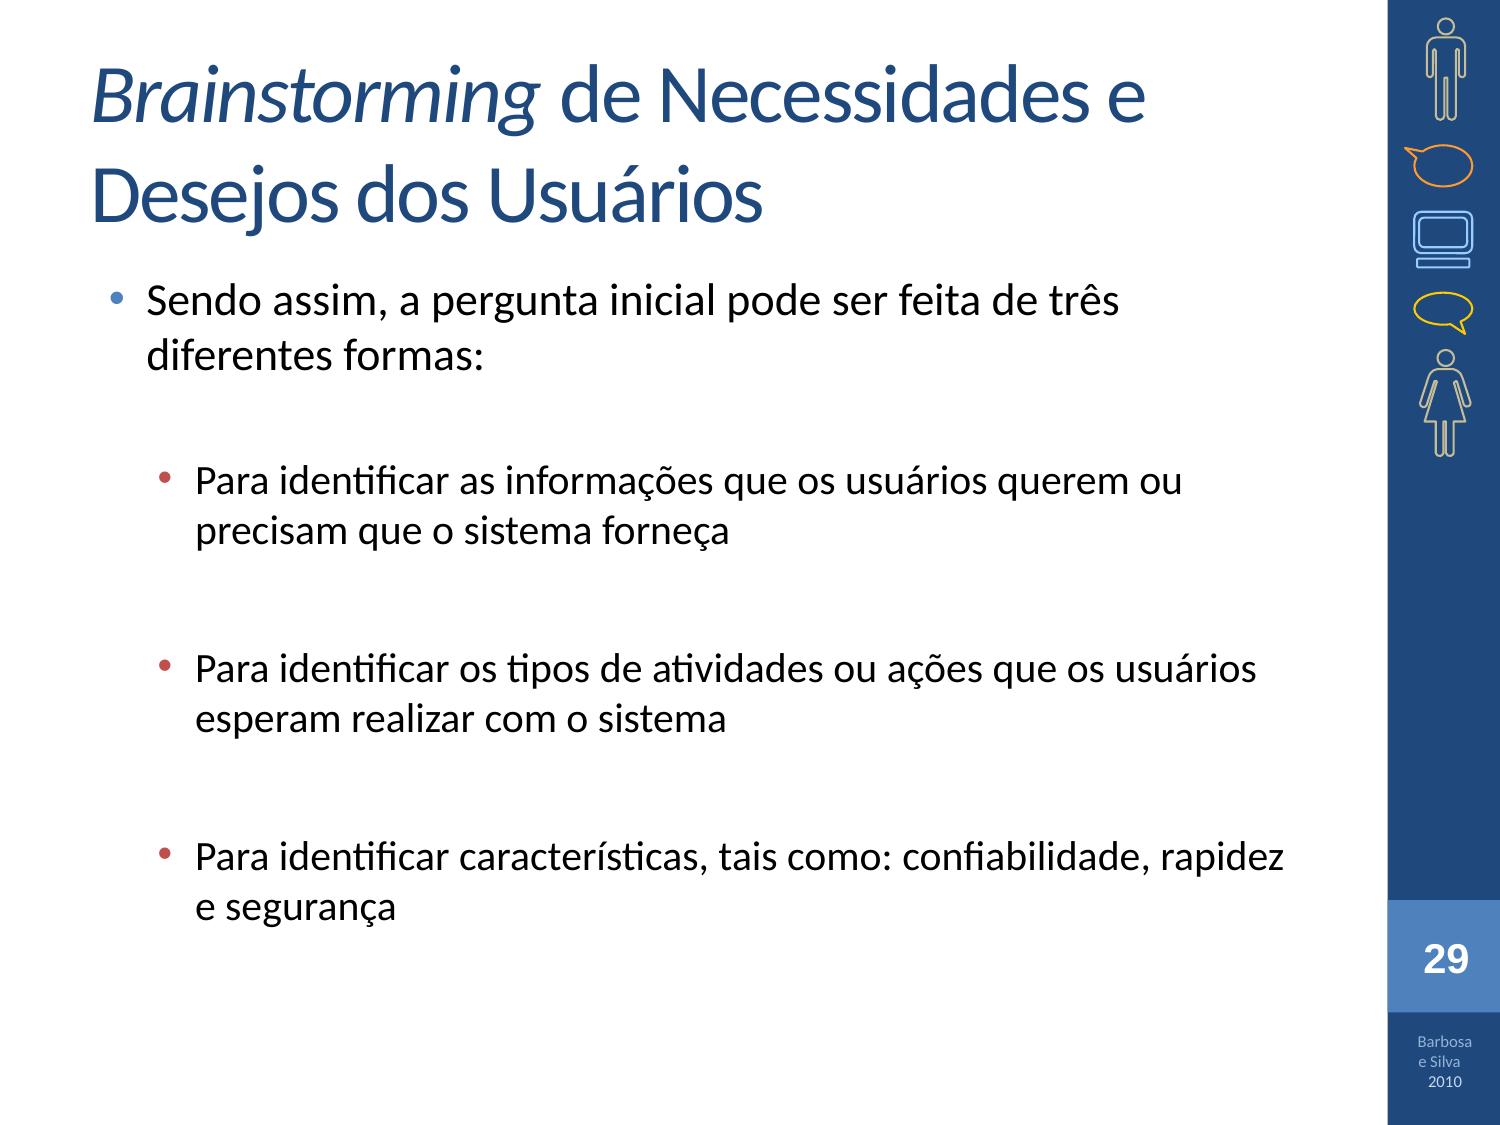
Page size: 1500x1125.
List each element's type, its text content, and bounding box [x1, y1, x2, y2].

list Sendo assim, a pergunta inicial pode ser feita de três diferentes formas: Para identificar as informações que os usuários querem ou precisam que o sistema forneça Para identificar os tipos de atividades ou ações que os usuários esperam realizar com o sistema Para identificar características, tais como: confiabilidade, rapidez e segurança [74, 262, 1326, 1051]
title Brainstorming de Necessidades e Desejos dos Usuários [75, 45, 1325, 233]
